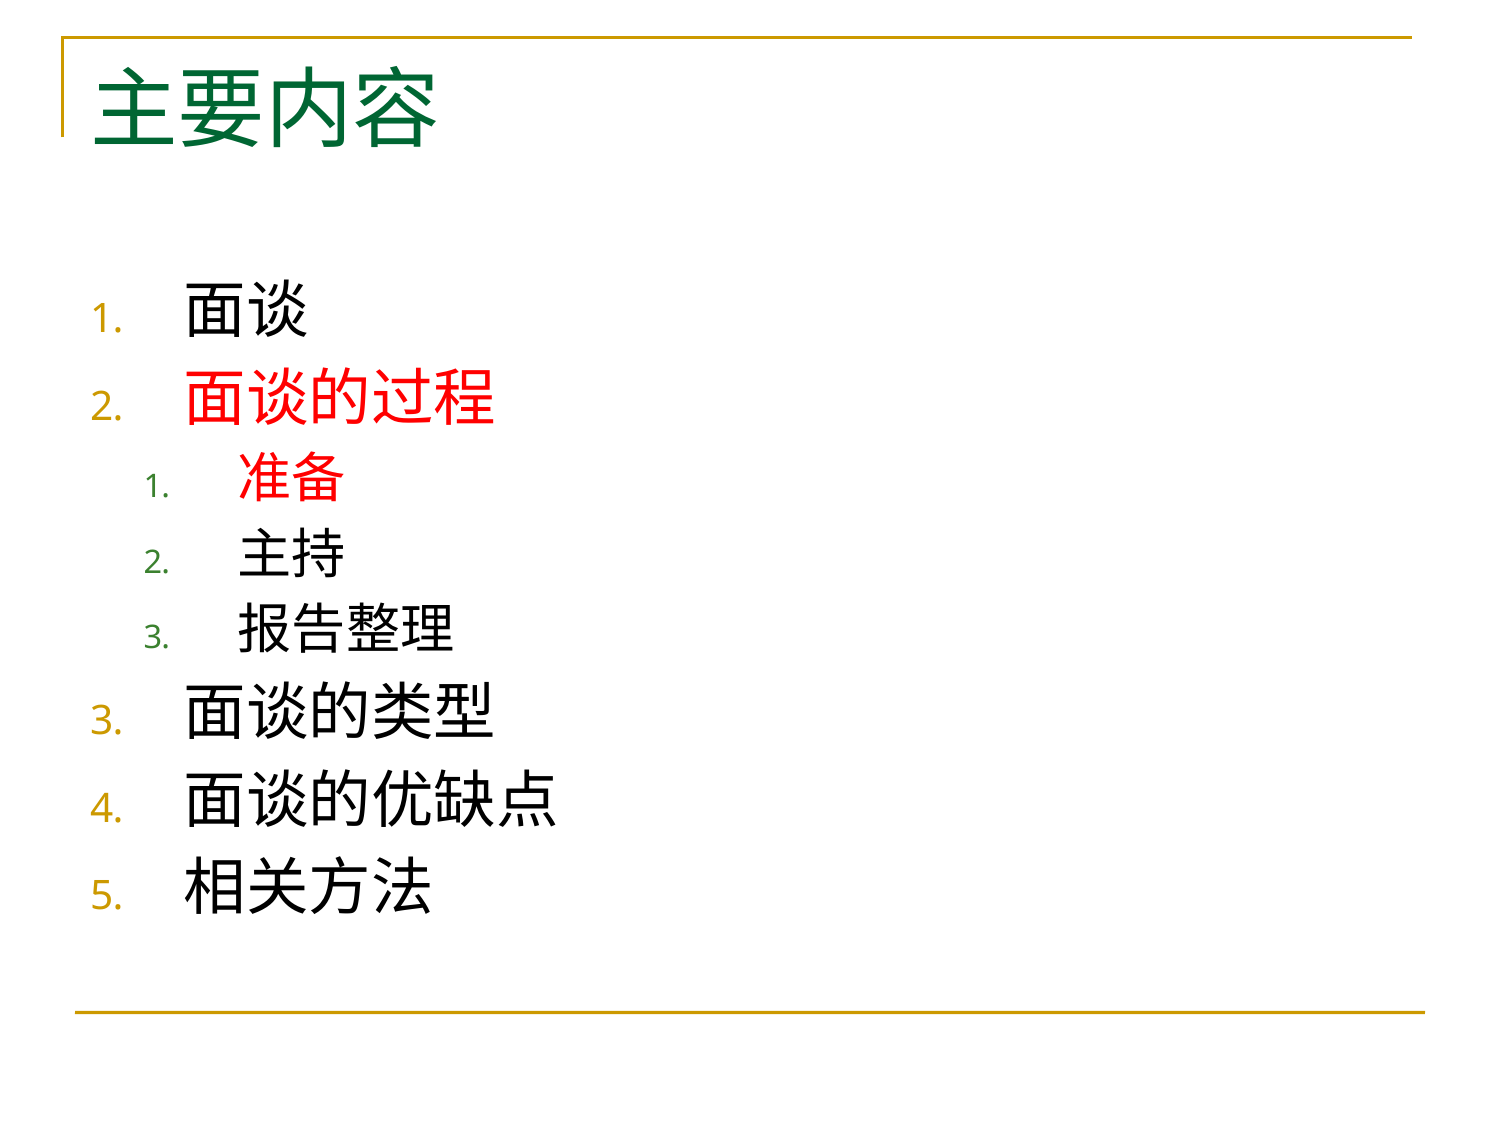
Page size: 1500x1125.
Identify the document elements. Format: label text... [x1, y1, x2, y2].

list 面谈 面谈的过程 准备 主持 报告整理 面谈的类型 面谈的优缺点 相关方法 [75, 262, 1425, 1006]
title 主要内容 [75, 45, 1425, 233]
